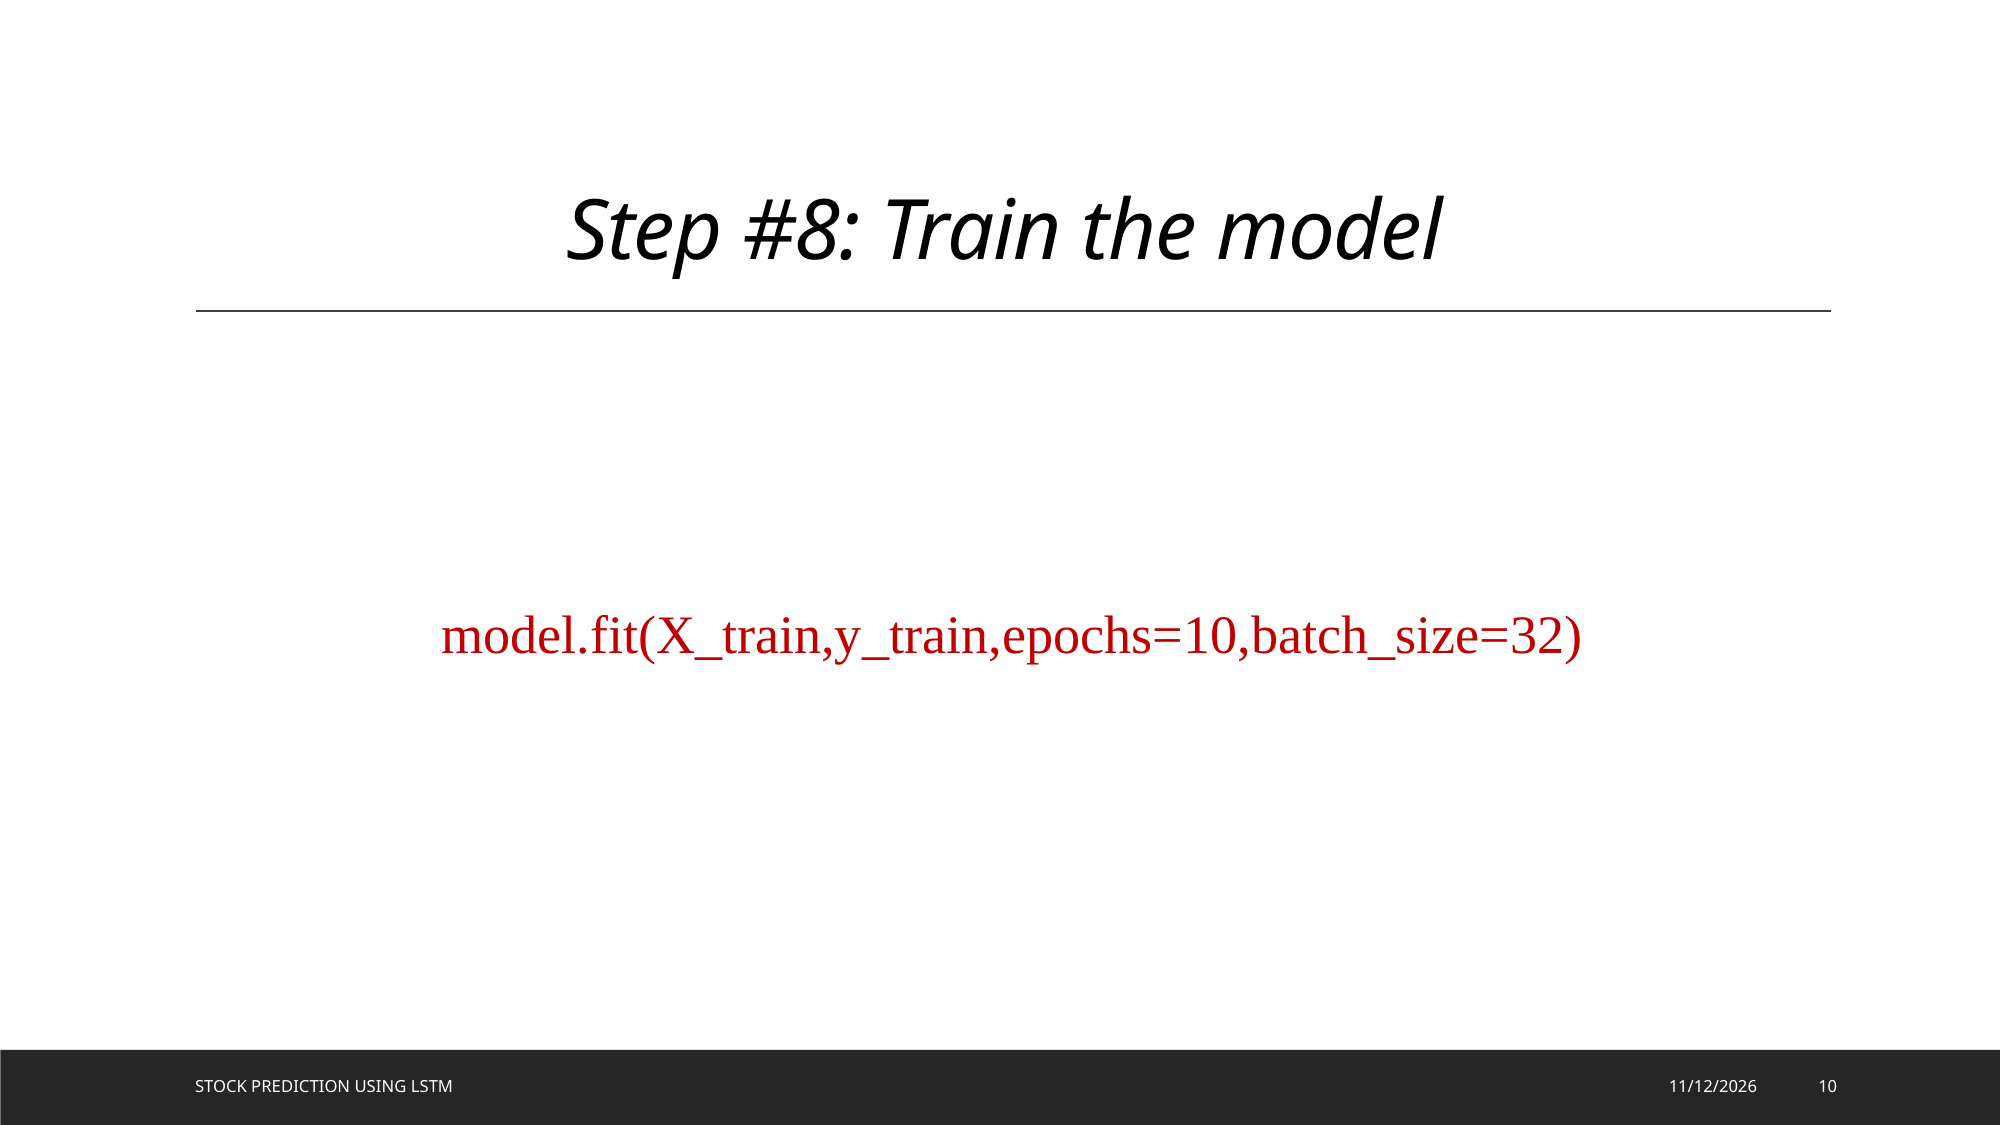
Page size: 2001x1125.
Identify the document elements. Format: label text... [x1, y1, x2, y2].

title Step #8: Train the model [180, 47, 1830, 285]
slide_number 10 [1803, 1057, 1932, 1118]
footer Stock Prediction using LSTM [180, 1057, 1299, 1118]
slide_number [1348, 1057, 1773, 1118]
list model.fit(X_train,y_train,epochs=10,batch_size=32) [180, 345, 1830, 963]
